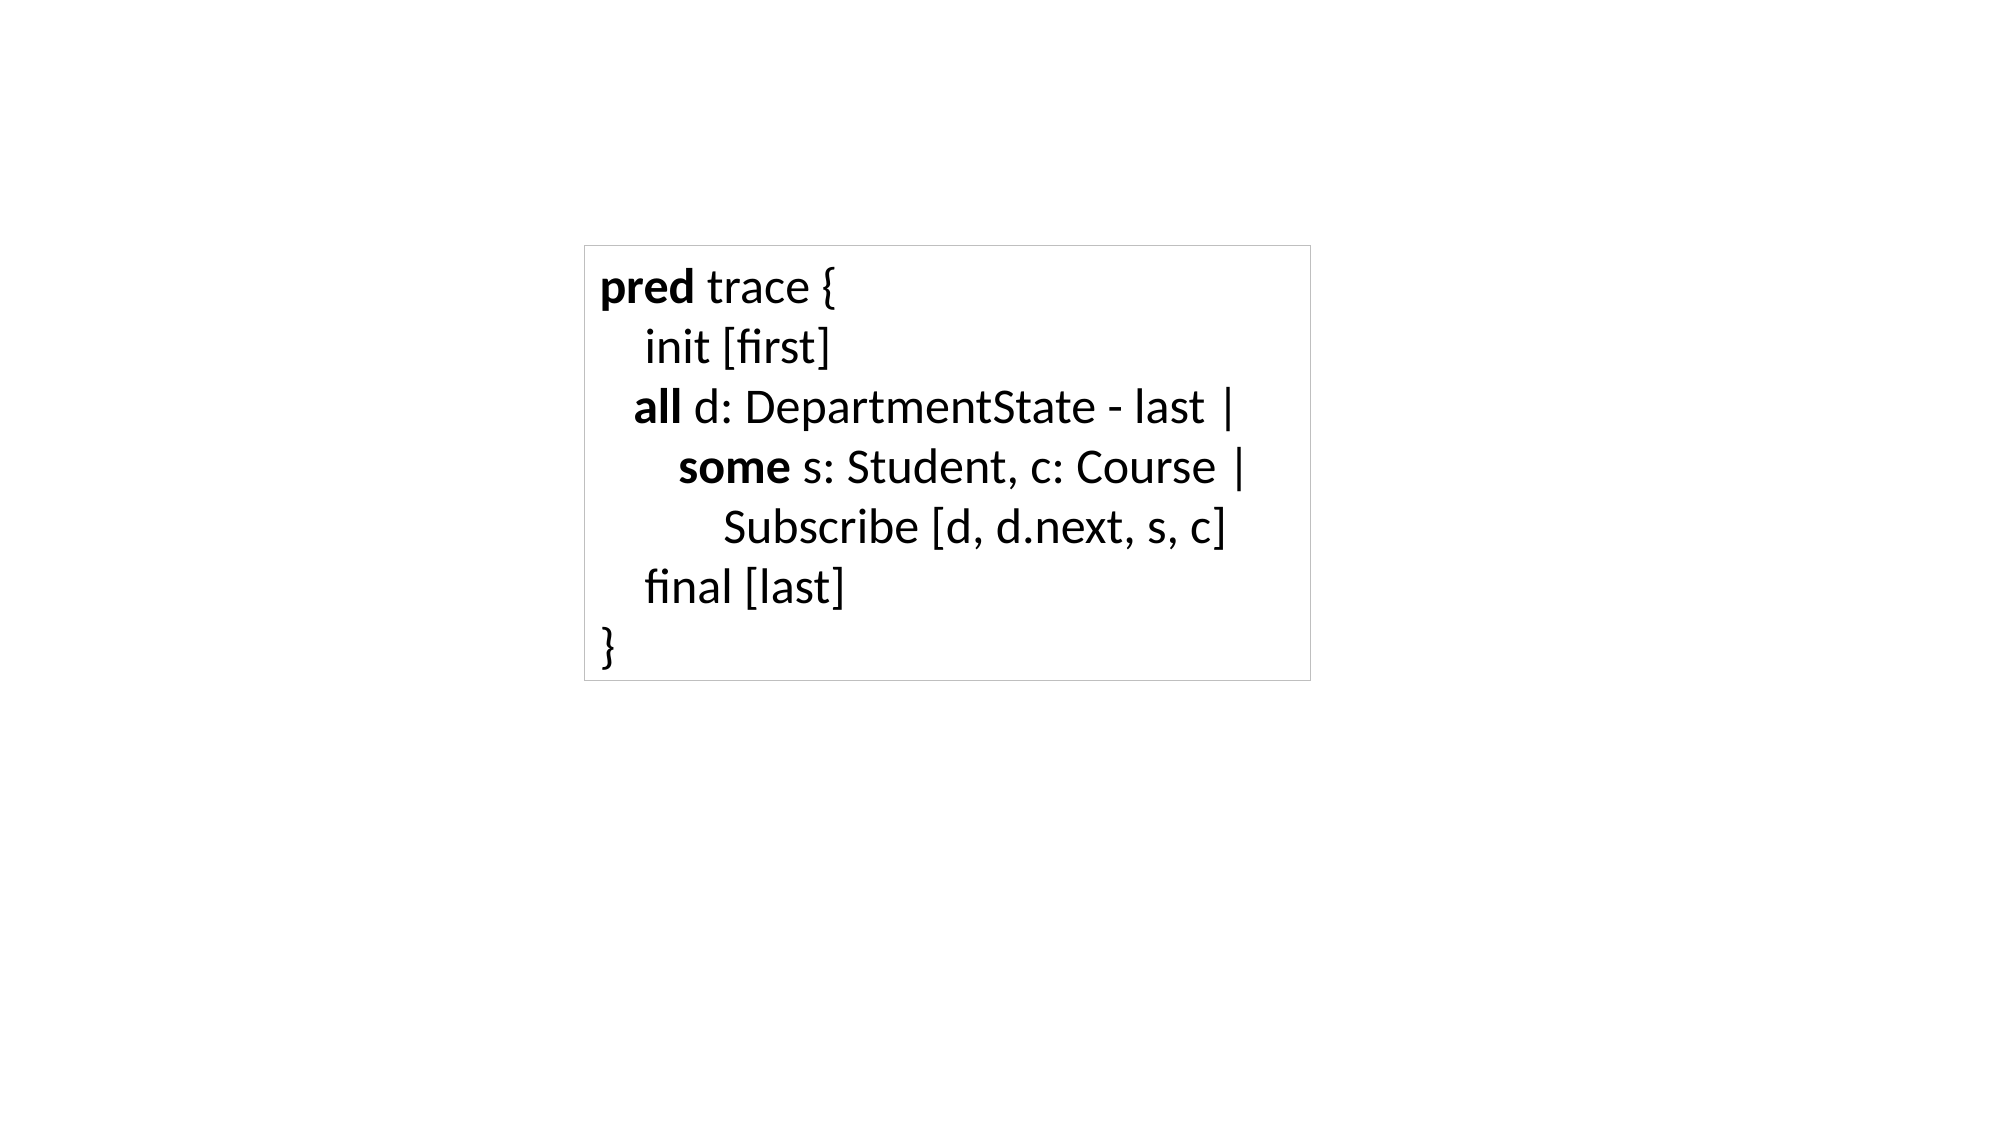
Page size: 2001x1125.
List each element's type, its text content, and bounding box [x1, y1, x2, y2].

text_box pred trace { init [first] all d: DepartmentState - last | some s: Student, c: Course | Subscribe [d, d.next, s, c] final [last] } [584, 245, 1311, 681]
